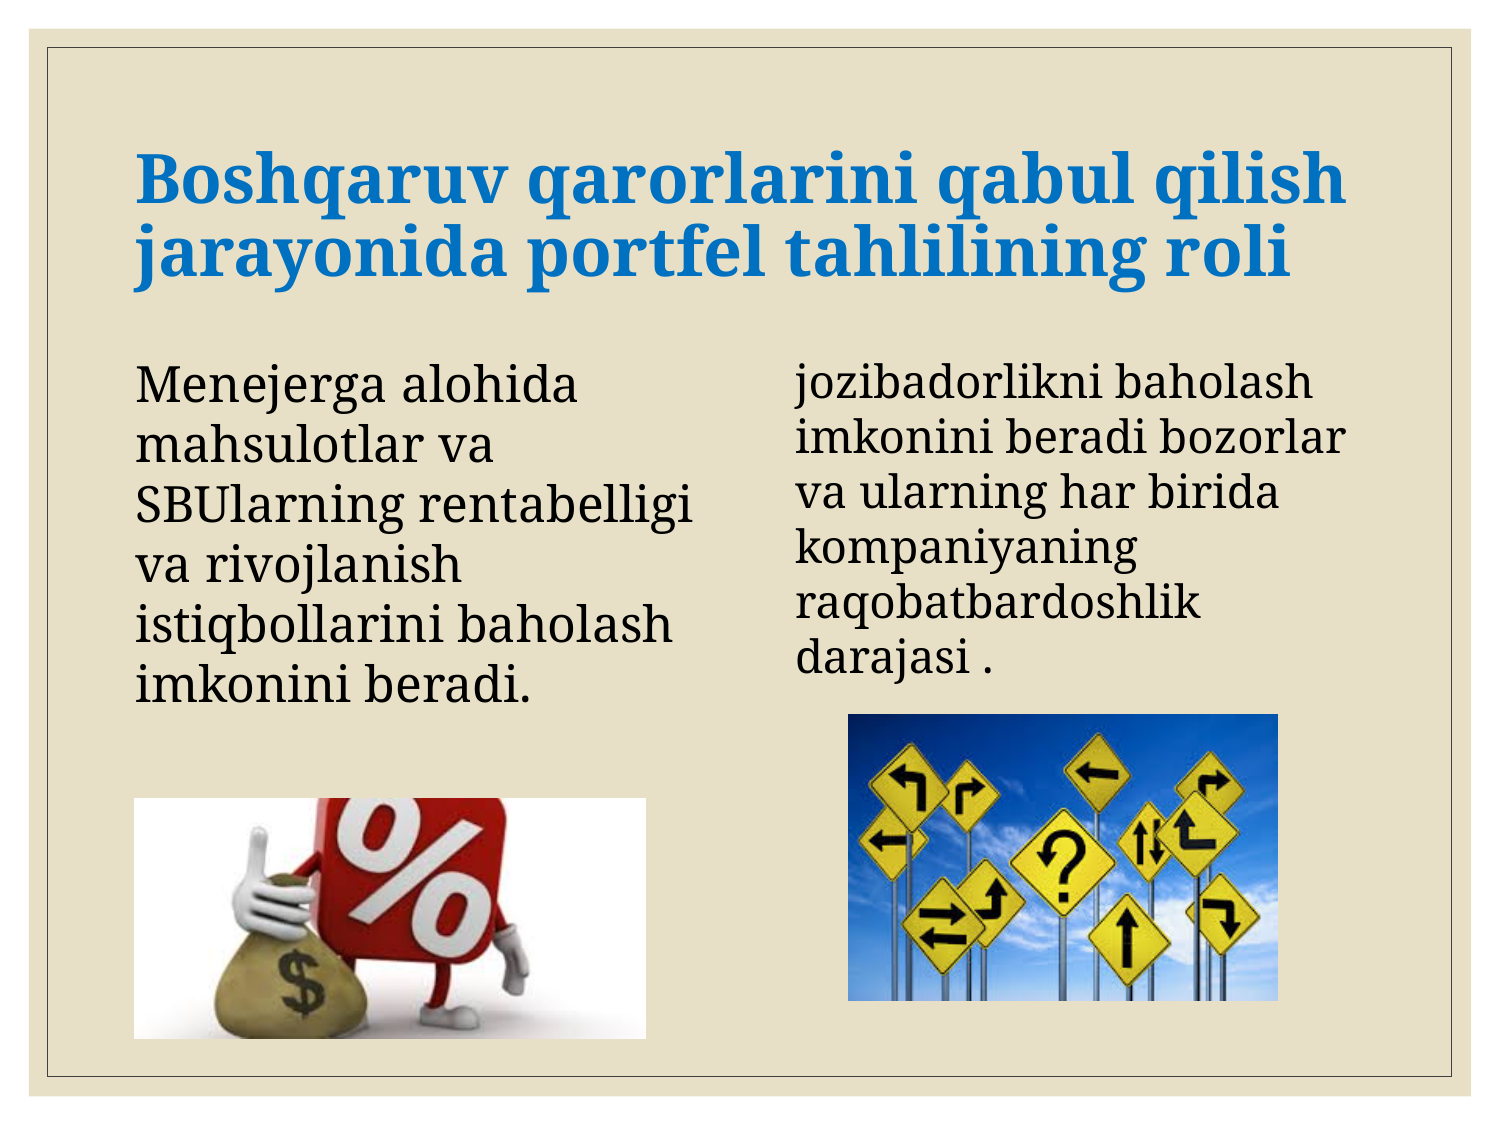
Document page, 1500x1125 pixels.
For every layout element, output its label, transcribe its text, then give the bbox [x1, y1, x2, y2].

picture [848, 714, 1278, 1001]
list jozibadorlikni baholash imkonini beradi bozorlar va ularning har birida kompaniyaning raqobatbardoshlik darajasi . [780, 345, 1380, 990]
picture [134, 798, 646, 1039]
title Boshqaruv qarorlarini qabul qilish jarayonida portfel tahlilining roli [120, 105, 1380, 331]
list Menejerga alohida mahsulotlar va SBUlarning rentabelligi va rivojlanish istiqbollarini baholash imkonini beradi. [120, 345, 720, 990]
